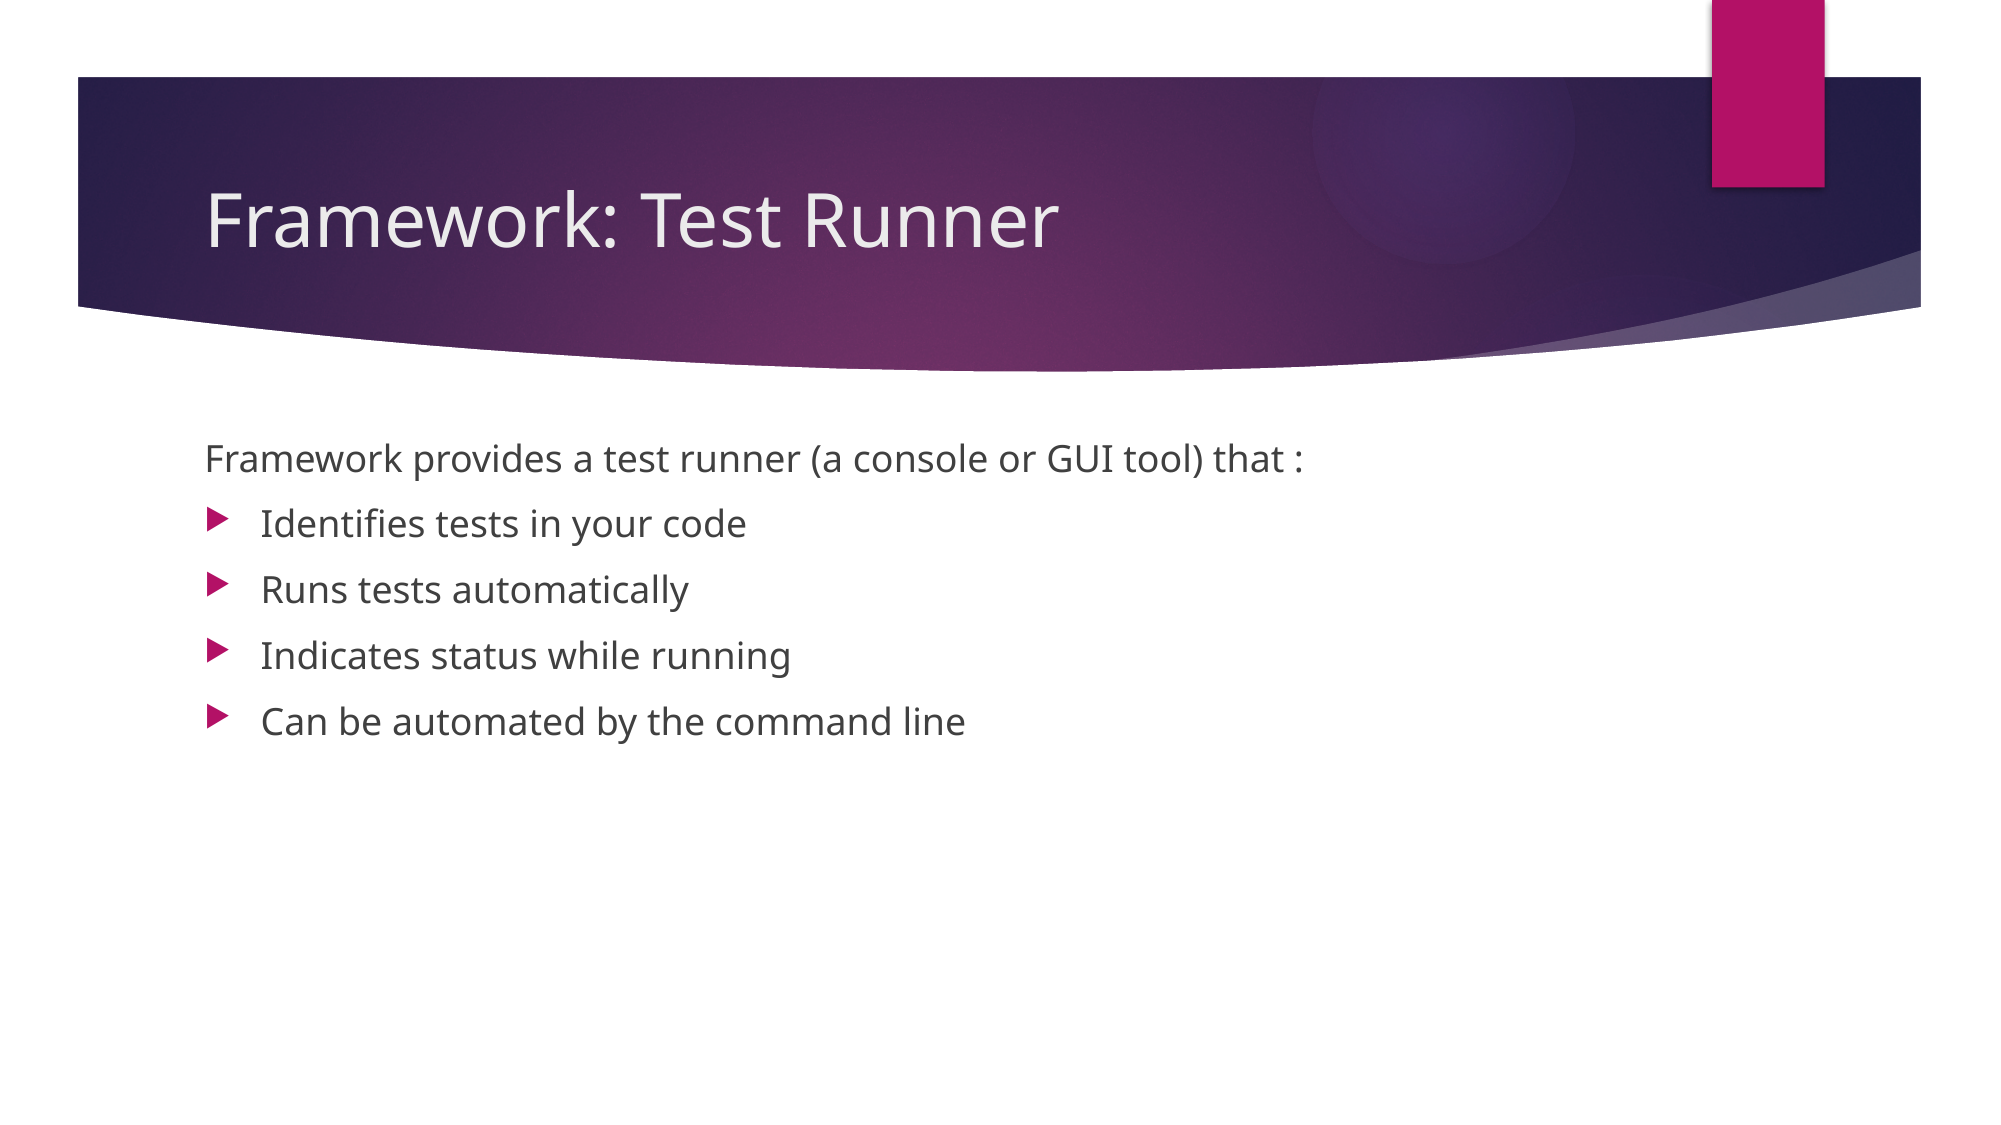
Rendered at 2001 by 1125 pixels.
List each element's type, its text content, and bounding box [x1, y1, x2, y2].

title Framework: Test Runner [189, 159, 1627, 276]
list Framework provides a test runner (a console or GUI tool) that : Identifies tests in your code Runs tests automatically Indicates status while running Can be automated by the command line [189, 427, 1638, 988]
